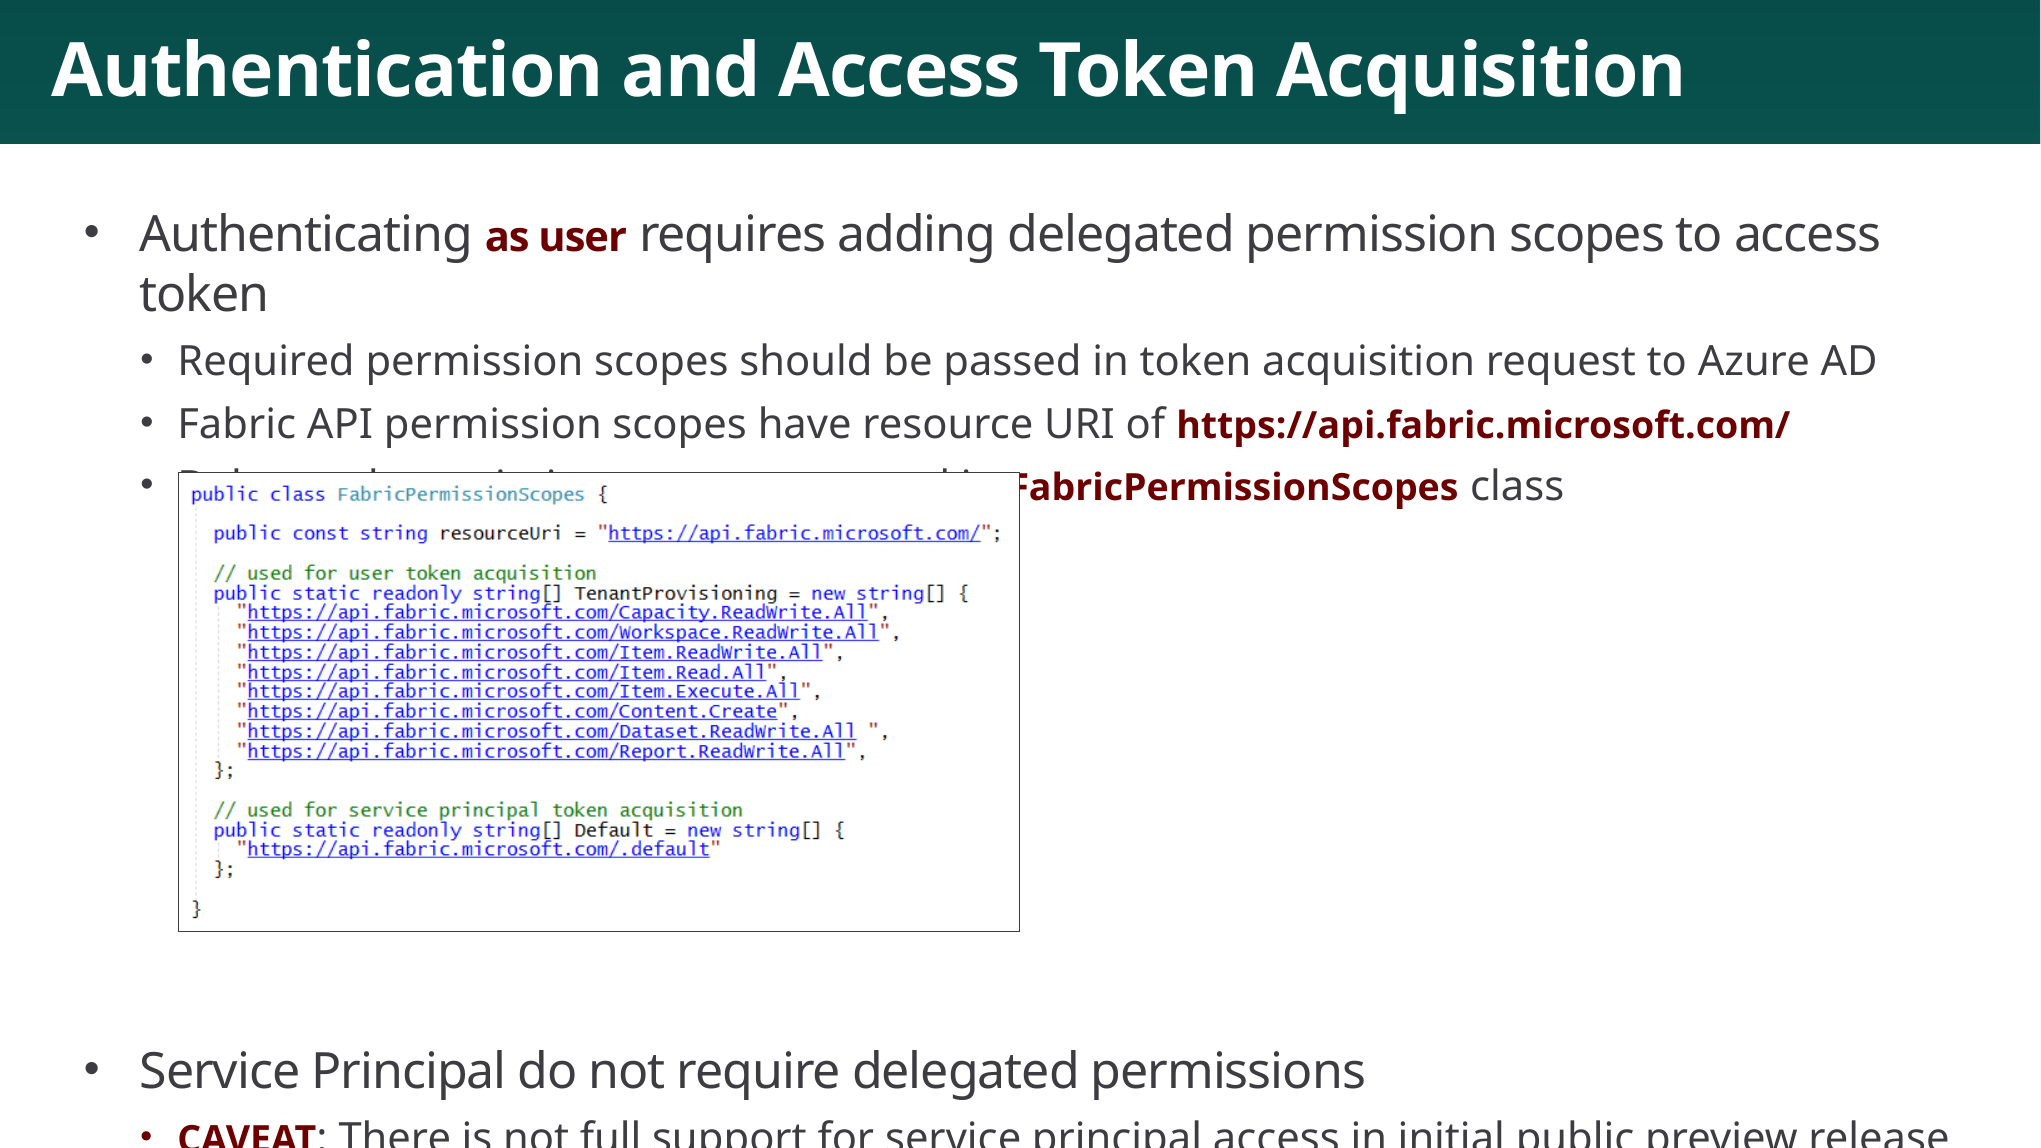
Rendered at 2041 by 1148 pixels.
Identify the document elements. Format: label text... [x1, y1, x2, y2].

title Authentication and Access Token Acquisition [51, 31, 1988, 113]
picture [177, 472, 1020, 932]
list Authenticating as user requires adding delegated permission scopes to access token Required permission scopes should be passed in token acquisition request to Azure AD Fabric API permission scopes have resource URI of https://api.fabric.microsoft.com/ Delegated permission scopes managed in FabricPermissionScopes class Service Principal do not require delegated permissions CAVEAT: There is not full support for service principal access in initial public preview release [83, 201, 1988, 1093]
